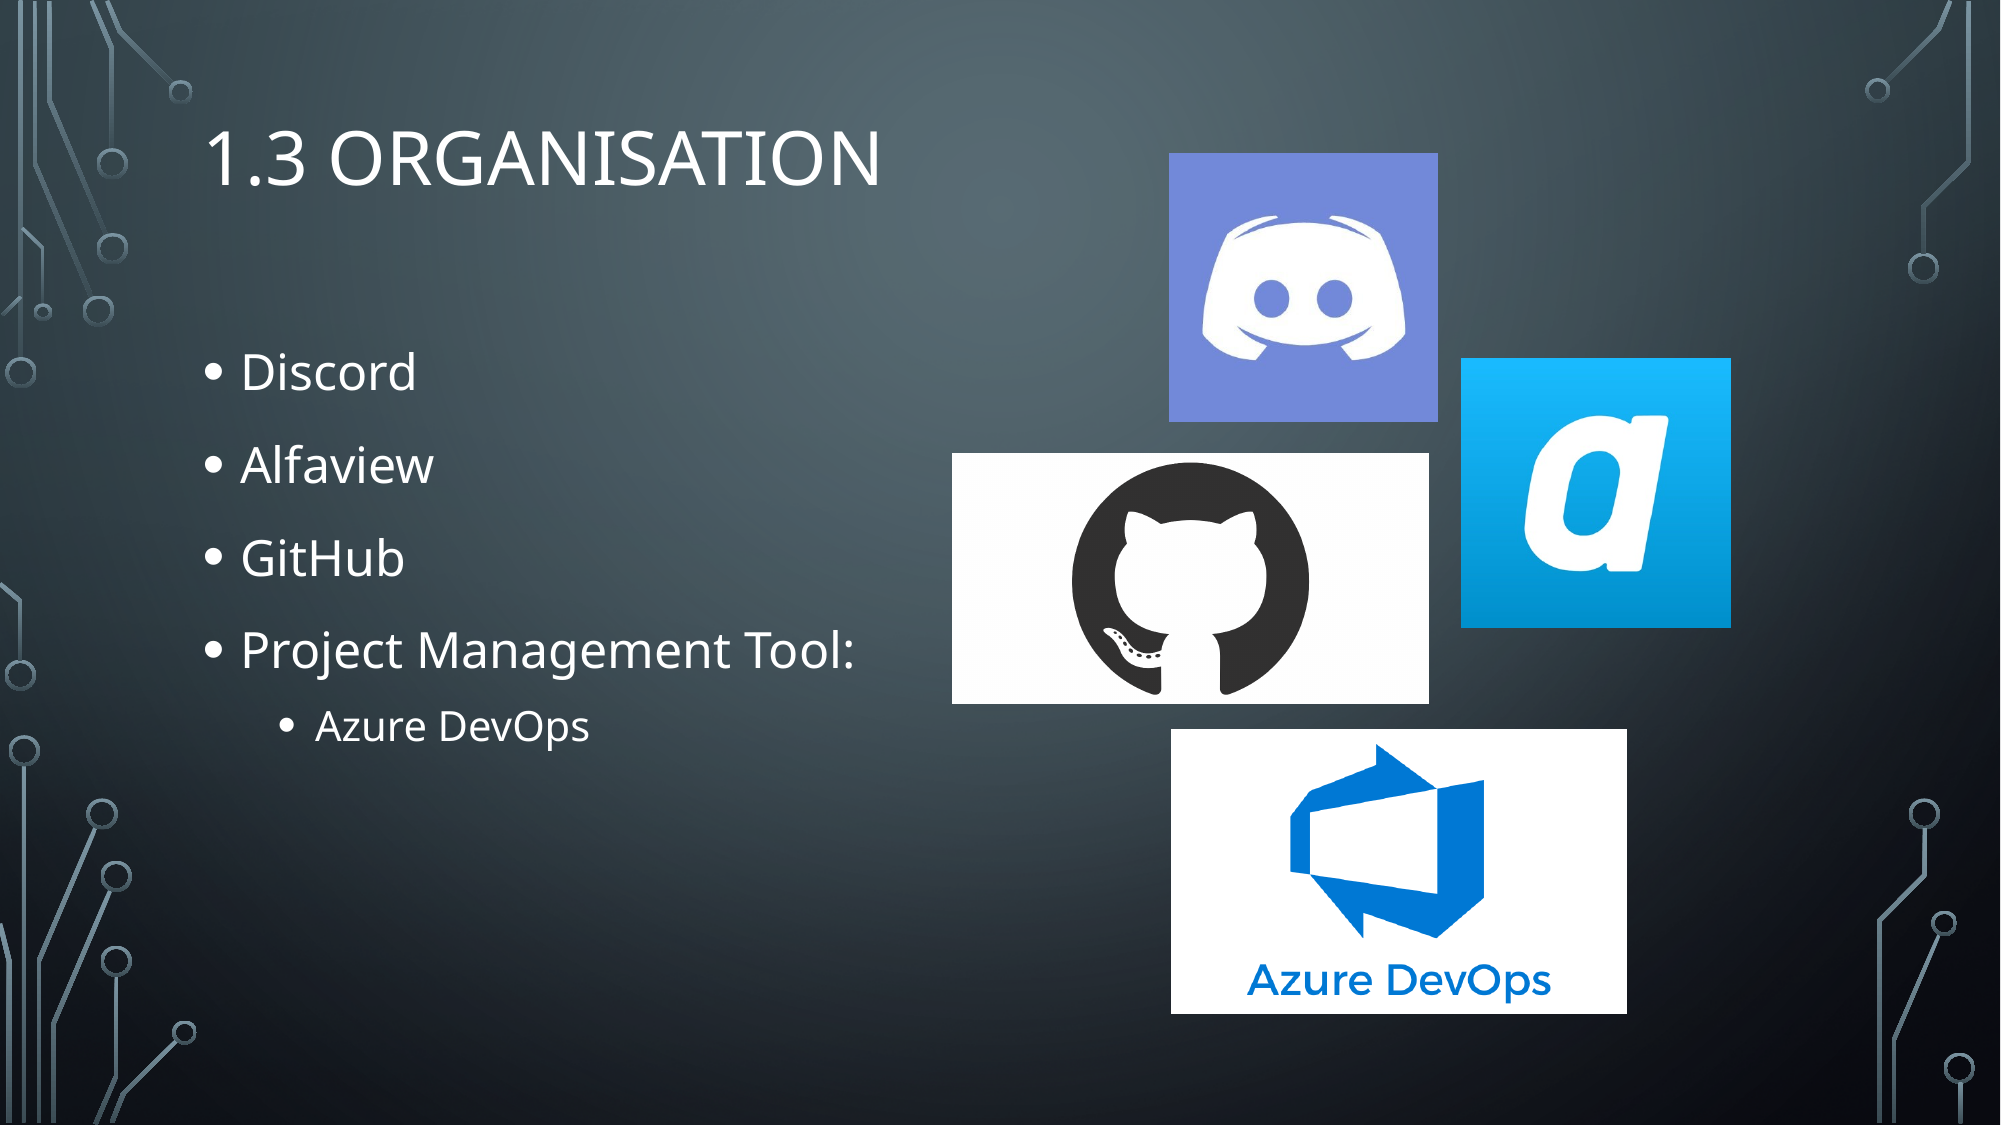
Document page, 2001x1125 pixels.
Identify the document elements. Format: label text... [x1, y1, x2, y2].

picture [952, 453, 1429, 704]
picture [1171, 729, 1627, 1015]
title 1.3 Organisation [187, 101, 1813, 221]
list Discord Alfaview GitHub Project Management Tool: Azure DevOps [187, 320, 1813, 805]
picture [1169, 152, 1439, 422]
picture [1461, 358, 1731, 571]
